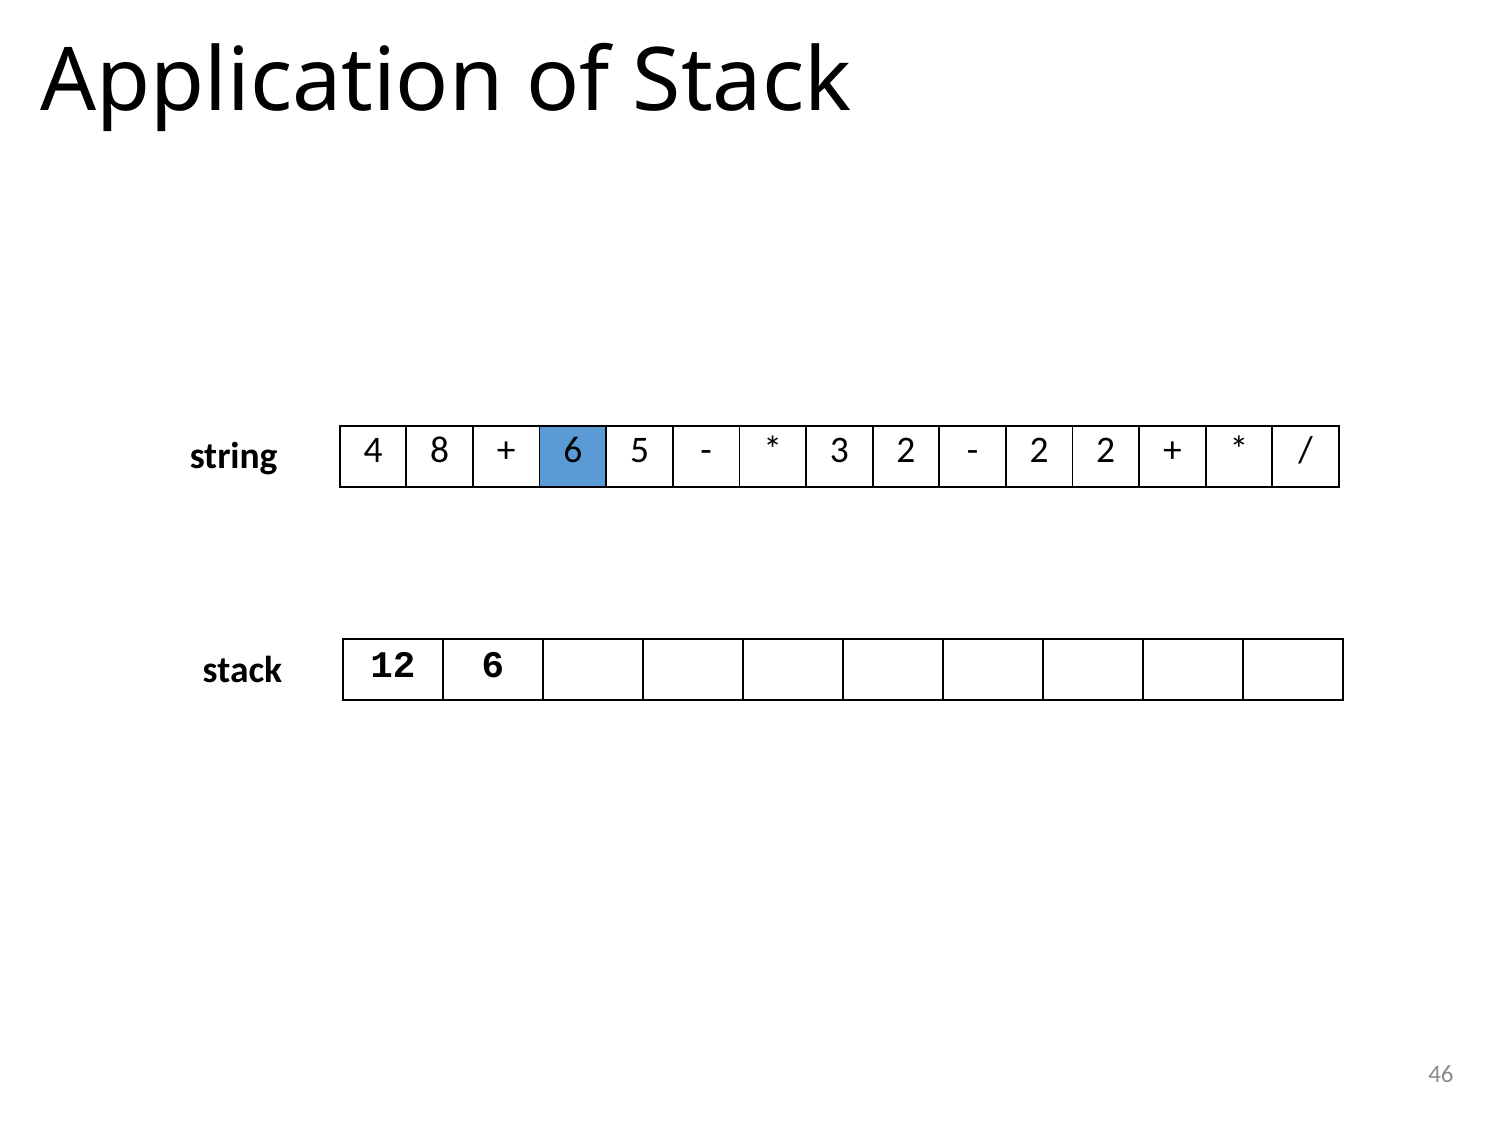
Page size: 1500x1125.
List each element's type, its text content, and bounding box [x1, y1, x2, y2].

table_header [844, 640, 942, 699]
table_header 2 [1007, 427, 1072, 486]
table_header 3 [807, 427, 872, 486]
table_header 4 [341, 427, 405, 486]
table_header [644, 640, 742, 699]
table_header 12 [344, 640, 442, 699]
table_header [1144, 640, 1242, 699]
table_header 8 [407, 427, 472, 486]
table_header [1044, 640, 1142, 699]
text_box string [174, 423, 315, 484]
table_header * [1207, 427, 1271, 486]
table_header [1244, 640, 1342, 699]
table_header * [740, 427, 805, 486]
table_header / [1273, 427, 1338, 486]
table_header 6 [540, 427, 605, 486]
table_header + [1140, 427, 1205, 486]
table_header 5 [607, 427, 672, 486]
table_header [944, 640, 1042, 699]
table_header [744, 640, 842, 699]
title Application of Stack [25, 26, 1469, 138]
table_header 2 [1073, 427, 1138, 486]
table_header 2 [874, 427, 938, 486]
table_header - [940, 427, 1005, 486]
table_header + [474, 427, 539, 486]
table_header 6 [444, 640, 542, 699]
table_header [544, 640, 642, 699]
text_box stack [187, 637, 322, 698]
table_header - [674, 427, 739, 486]
slide_number 46 [1131, 1042, 1469, 1103]
